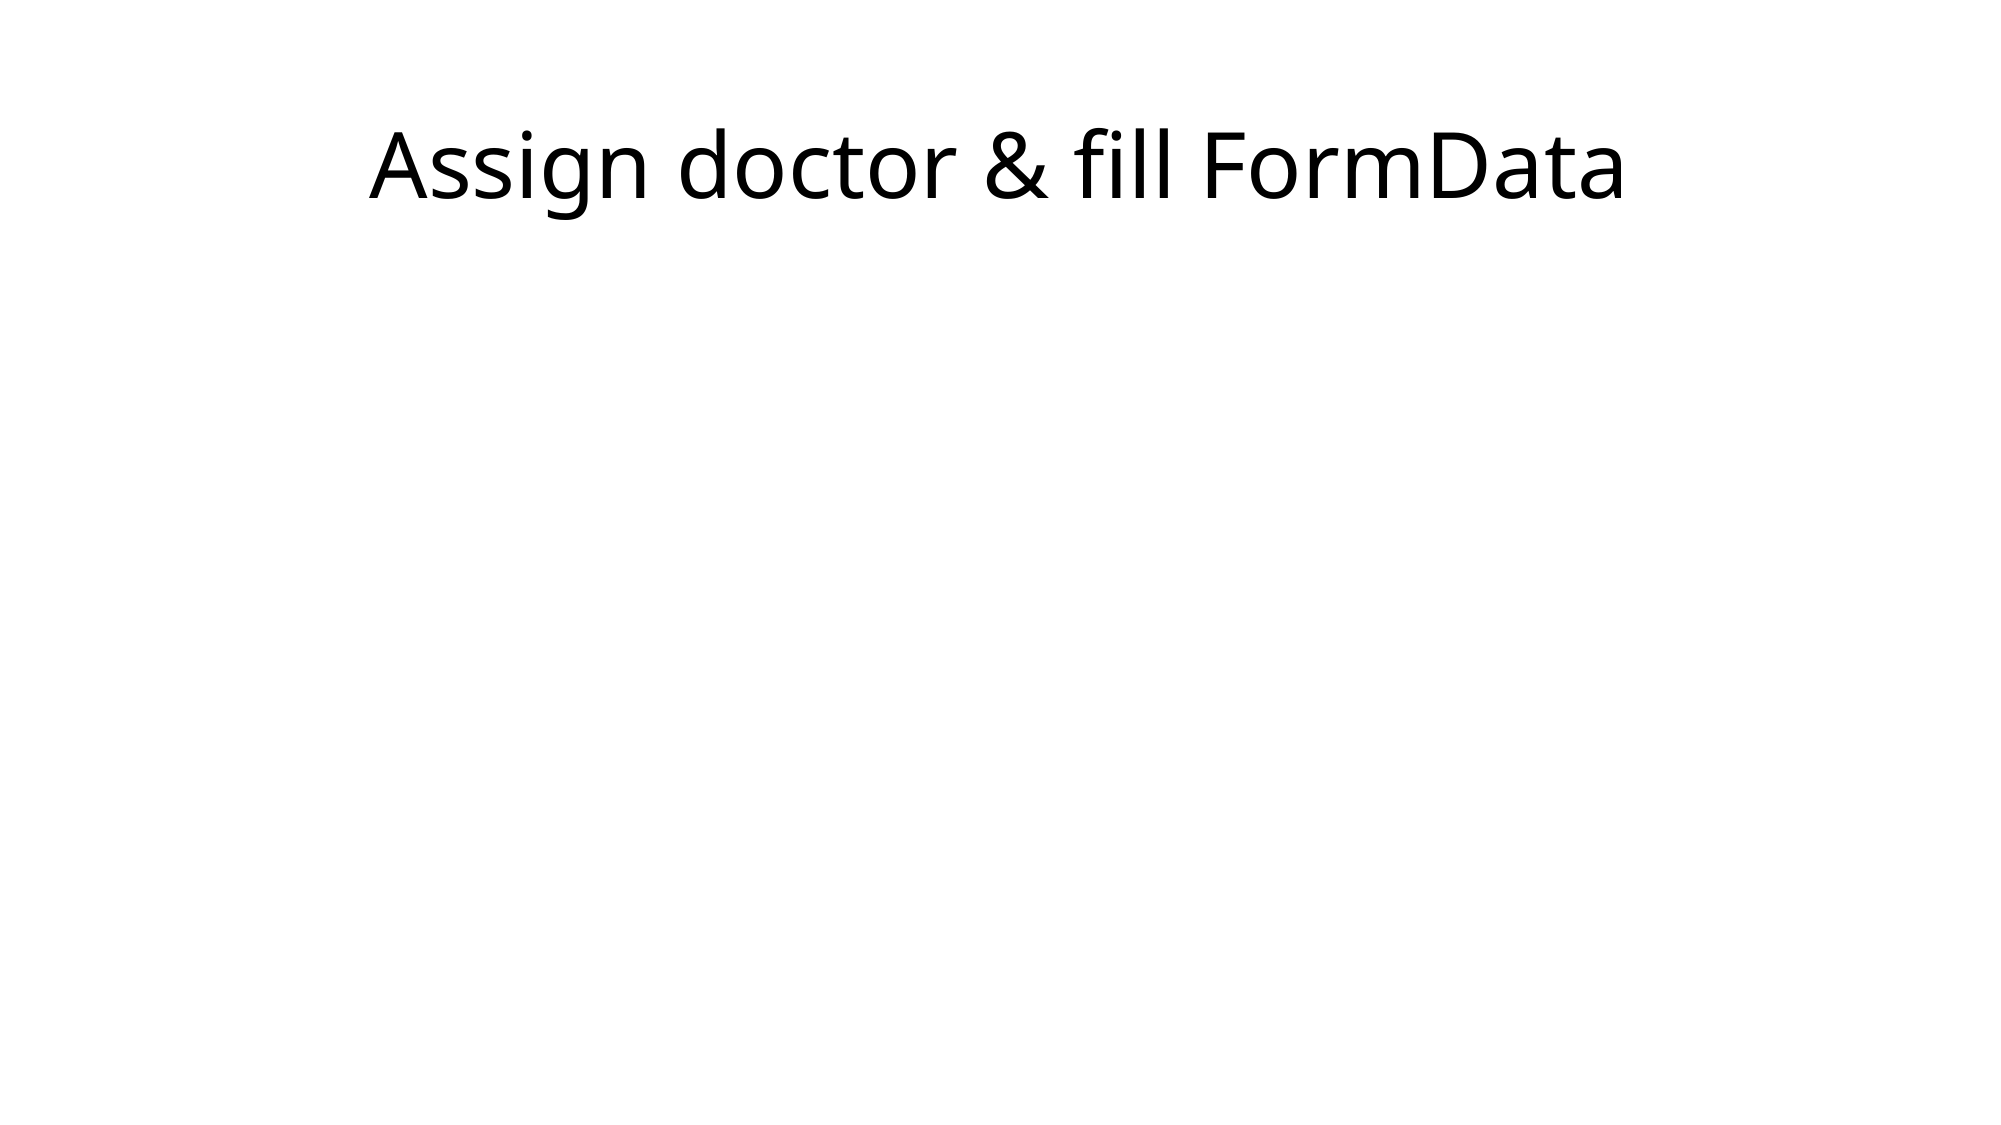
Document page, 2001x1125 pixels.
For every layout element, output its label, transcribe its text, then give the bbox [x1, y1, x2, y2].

title Assign doctor & fill FormData [137, 59, 1863, 278]
